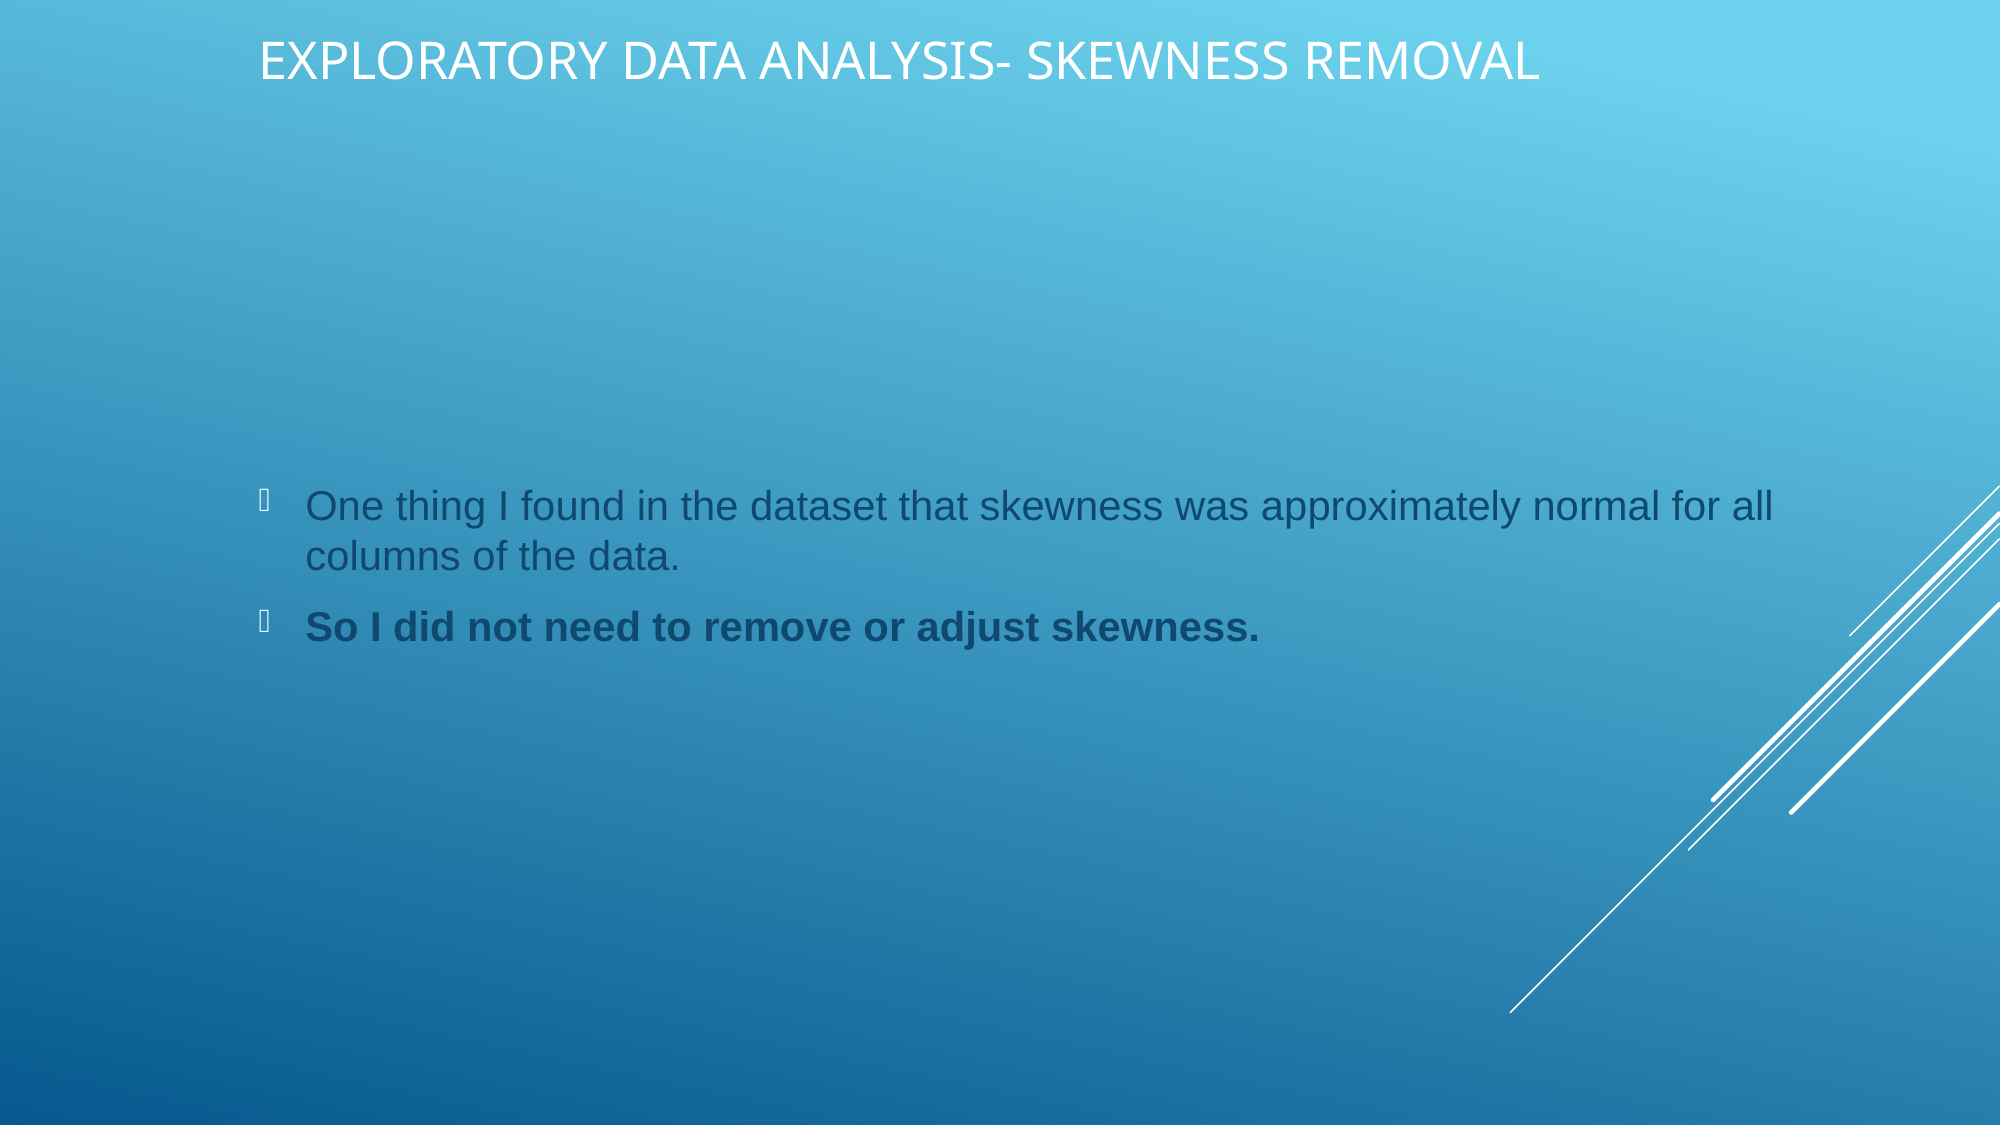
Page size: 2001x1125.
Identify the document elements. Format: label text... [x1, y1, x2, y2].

list One thing I found in the dataset that skewness was approximately normal for all columns of the data. So I did not need to remove or adjust skewness. [243, 166, 1887, 1104]
title EXPLORATORY DATA ANALYSIS- SKEWNESS REMOVAL [243, 19, 1887, 98]
